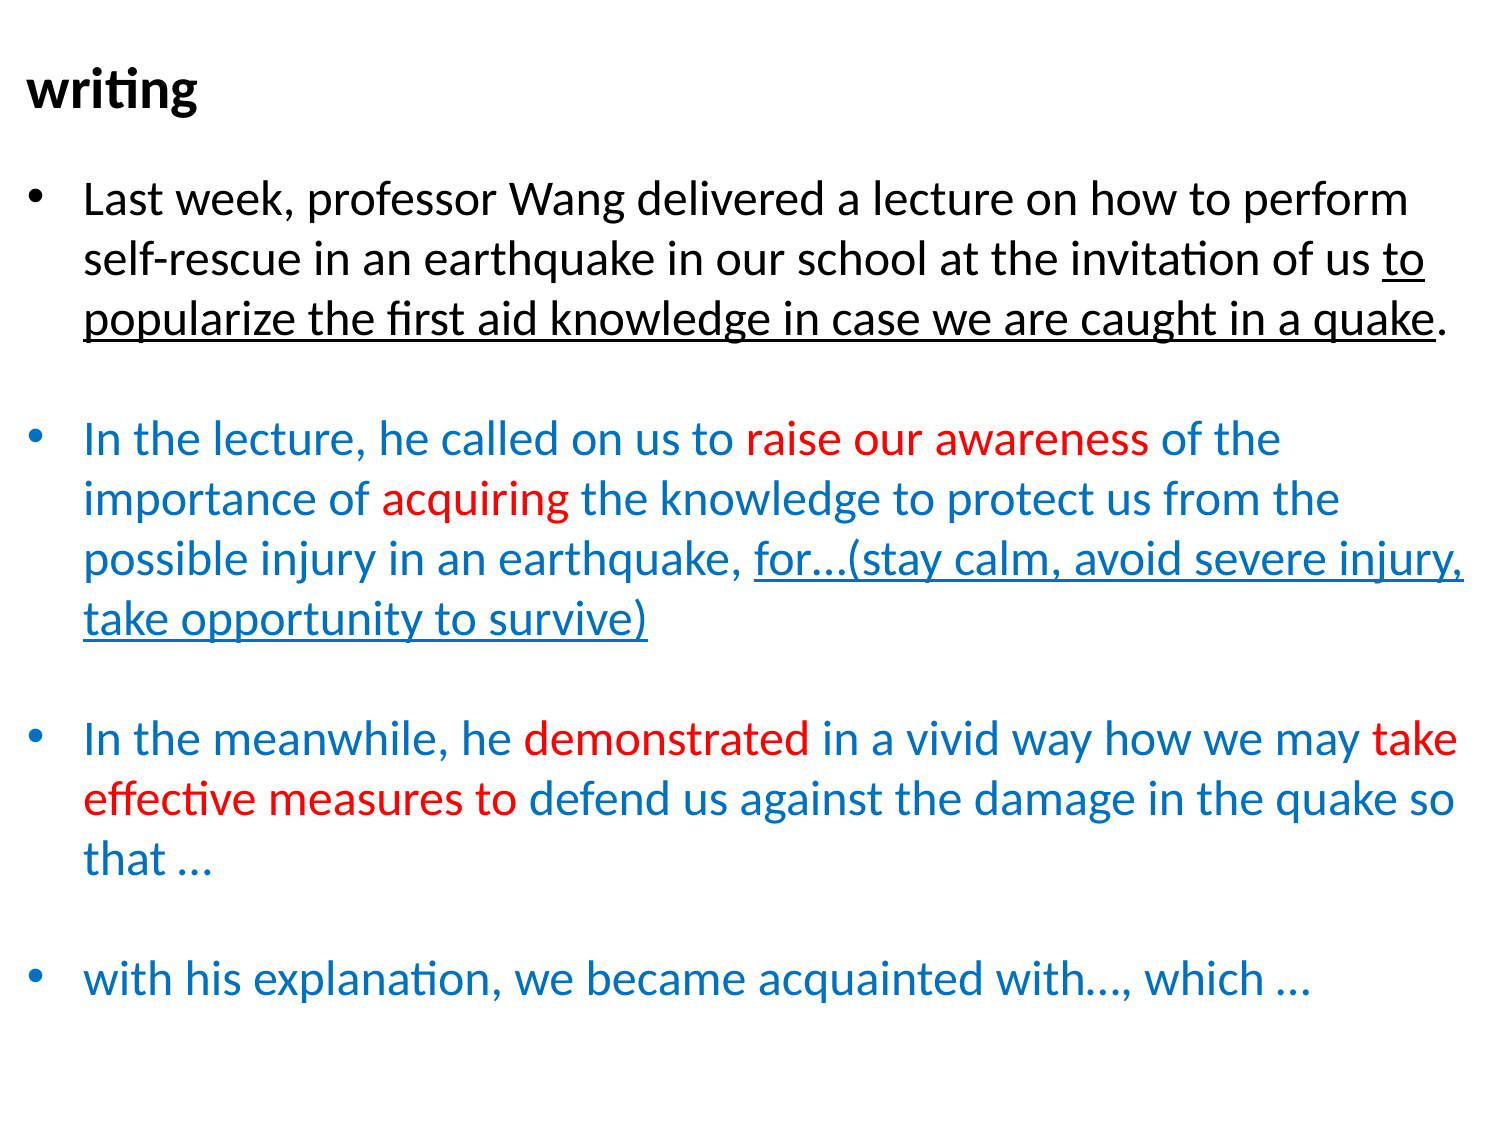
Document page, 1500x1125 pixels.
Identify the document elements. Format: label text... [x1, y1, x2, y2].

text_box writing Last week, professor Wang delivered a lecture on how to perform self-rescue in an earthquake in our school at the invitation of us to popularize the first aid knowledge in case we are caught in a quake. In the lecture, he called on us to raise our awareness of the importance of acquiring the knowledge to protect us from the possible injury in an earthquake, for…(stay calm, avoid severe injury, take opportunity to survive) In the meanwhile, he demonstrated in a vivid way how we may take effective measures to defend us against the damage in the quake so that … with his explanation, we became acquainted with…, which … [12, 42, 1500, 1013]
